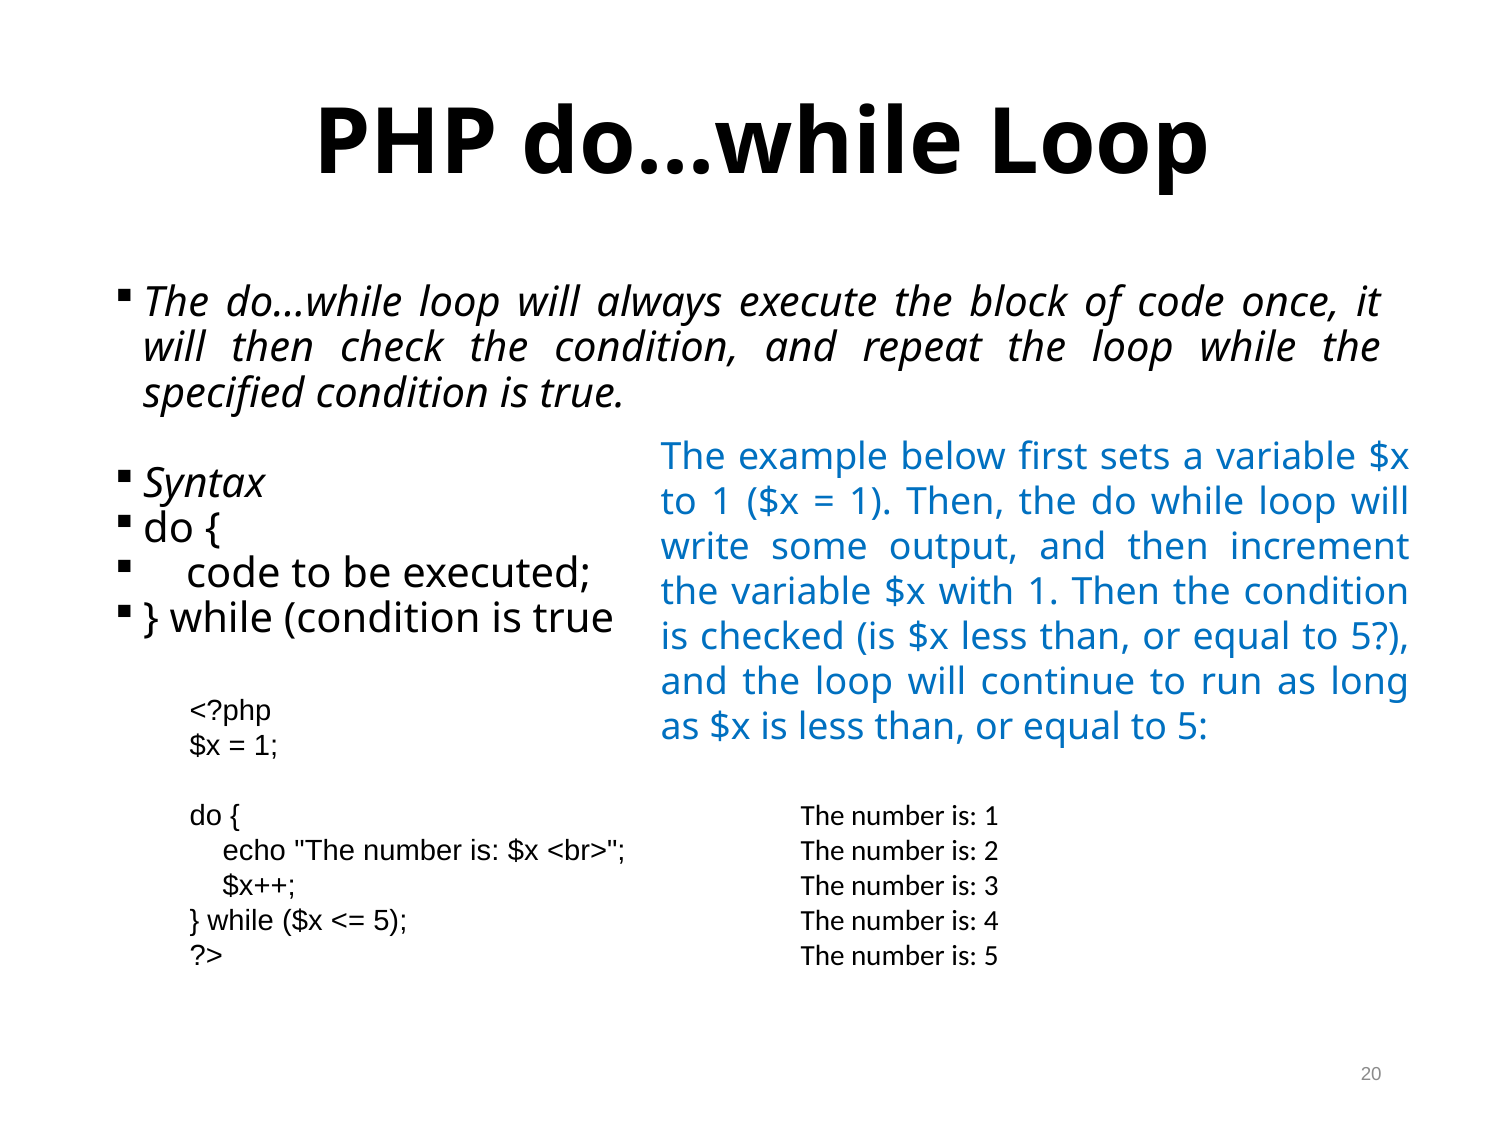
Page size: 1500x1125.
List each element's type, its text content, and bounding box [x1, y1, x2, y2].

text_box The number is: 1 The number is: 2 The number is: 3 The number is: 4 The number is: 5 [785, 789, 1500, 979]
text_box <?php $x = 1; do { echo "The number is: $x <br>"; $x++; } while ($x <= 5); ?> [174, 684, 925, 979]
text_box The example below first sets a variable $x to 1 ($x = 1). Then, the do while loop will write some output, and then increment the variable $x with 1. Then the condition is checked (is $x less than, or equal to 5?), and the loop will continue to run as long as $x is less than, or equal to 5: [645, 424, 1425, 755]
list The do...while loop will always execute the block of code once, it will then check the condition, and repeat the loop while the specified condition is true. Syntax do { code to be executed; } while (condition is true [99, 223, 1397, 1049]
slide_number 20 [1059, 1042, 1397, 1103]
text_box PHP do...while Loop [99, 74, 1425, 200]
